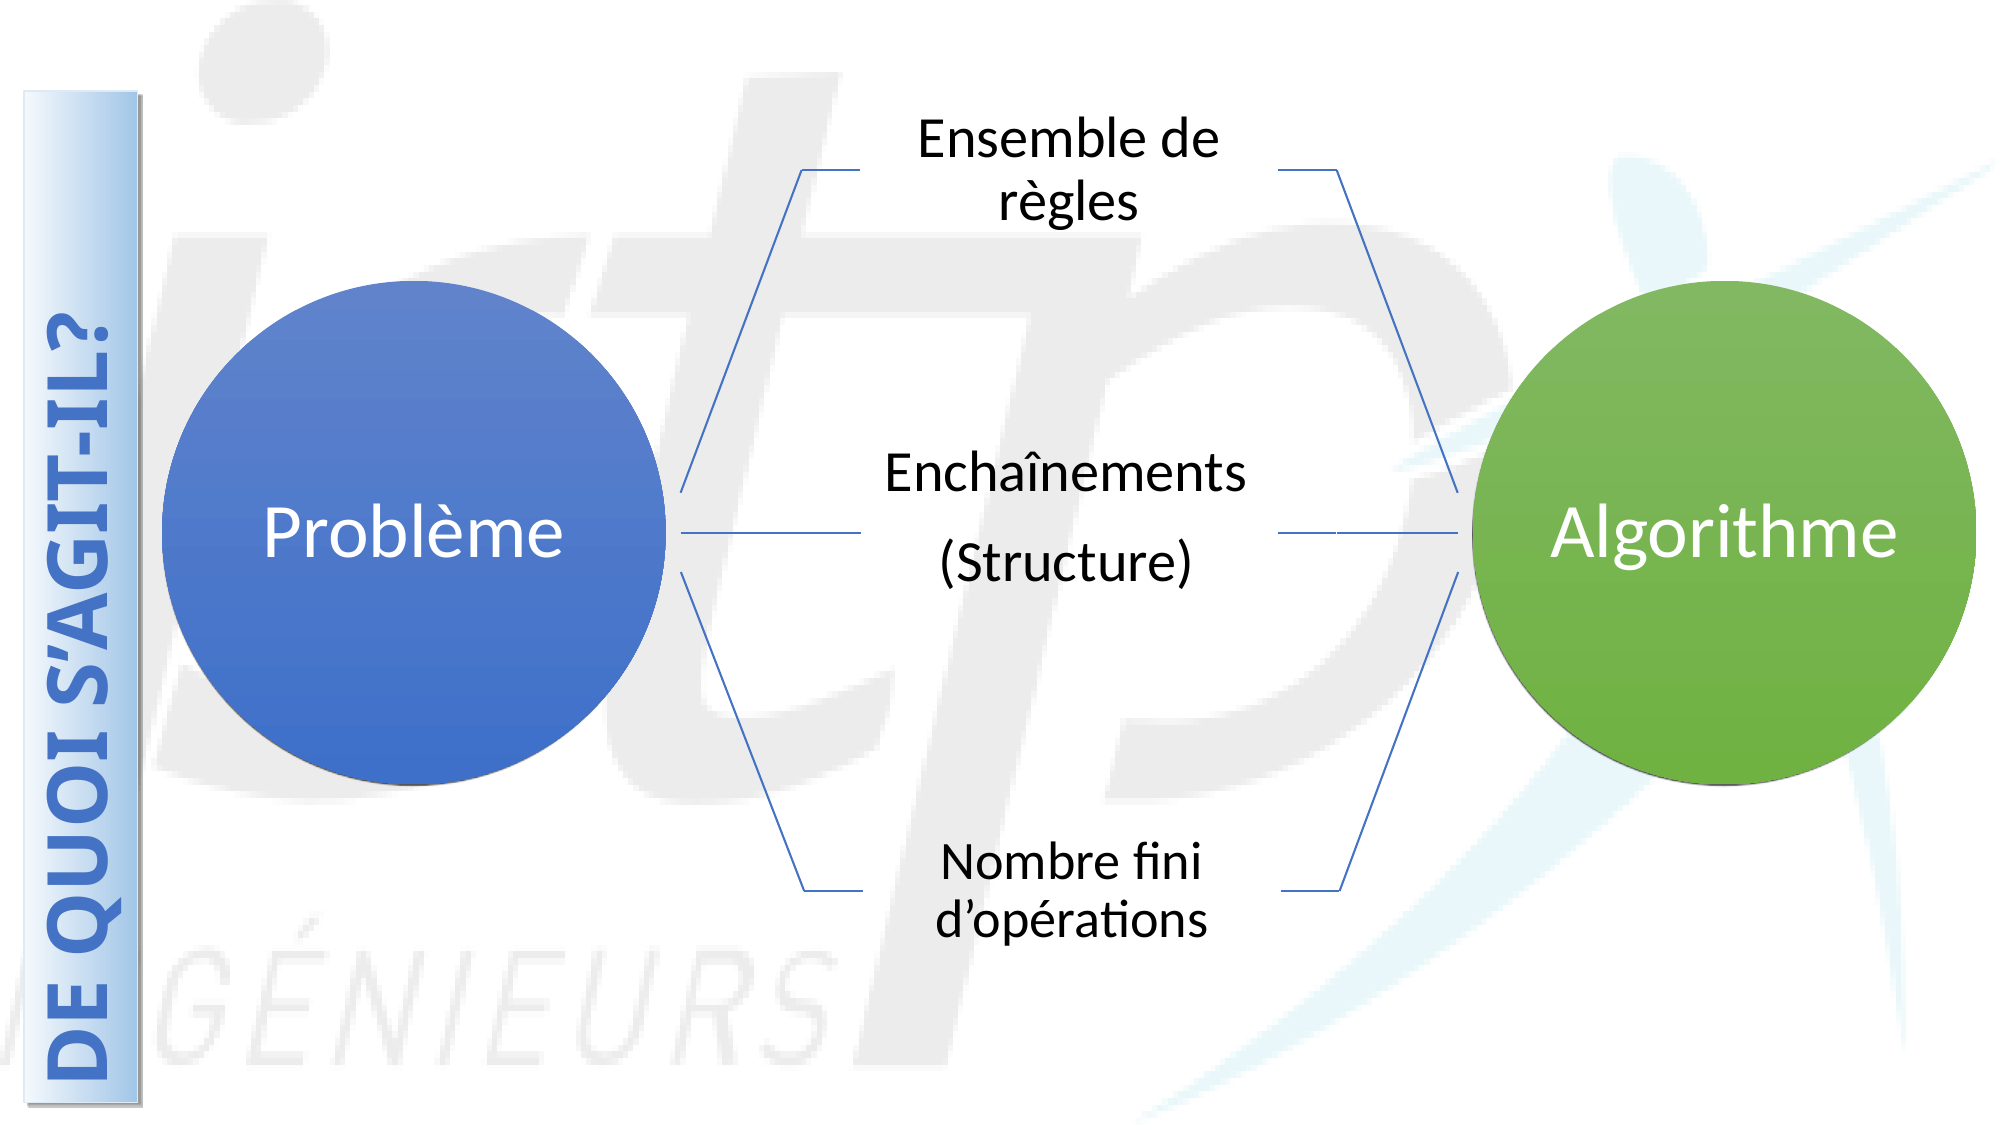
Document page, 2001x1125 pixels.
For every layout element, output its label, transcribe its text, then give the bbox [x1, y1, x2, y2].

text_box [161, 44, 1977, 1017]
text_box DE QUOI S’AGIT-IL? [23, 91, 138, 1103]
